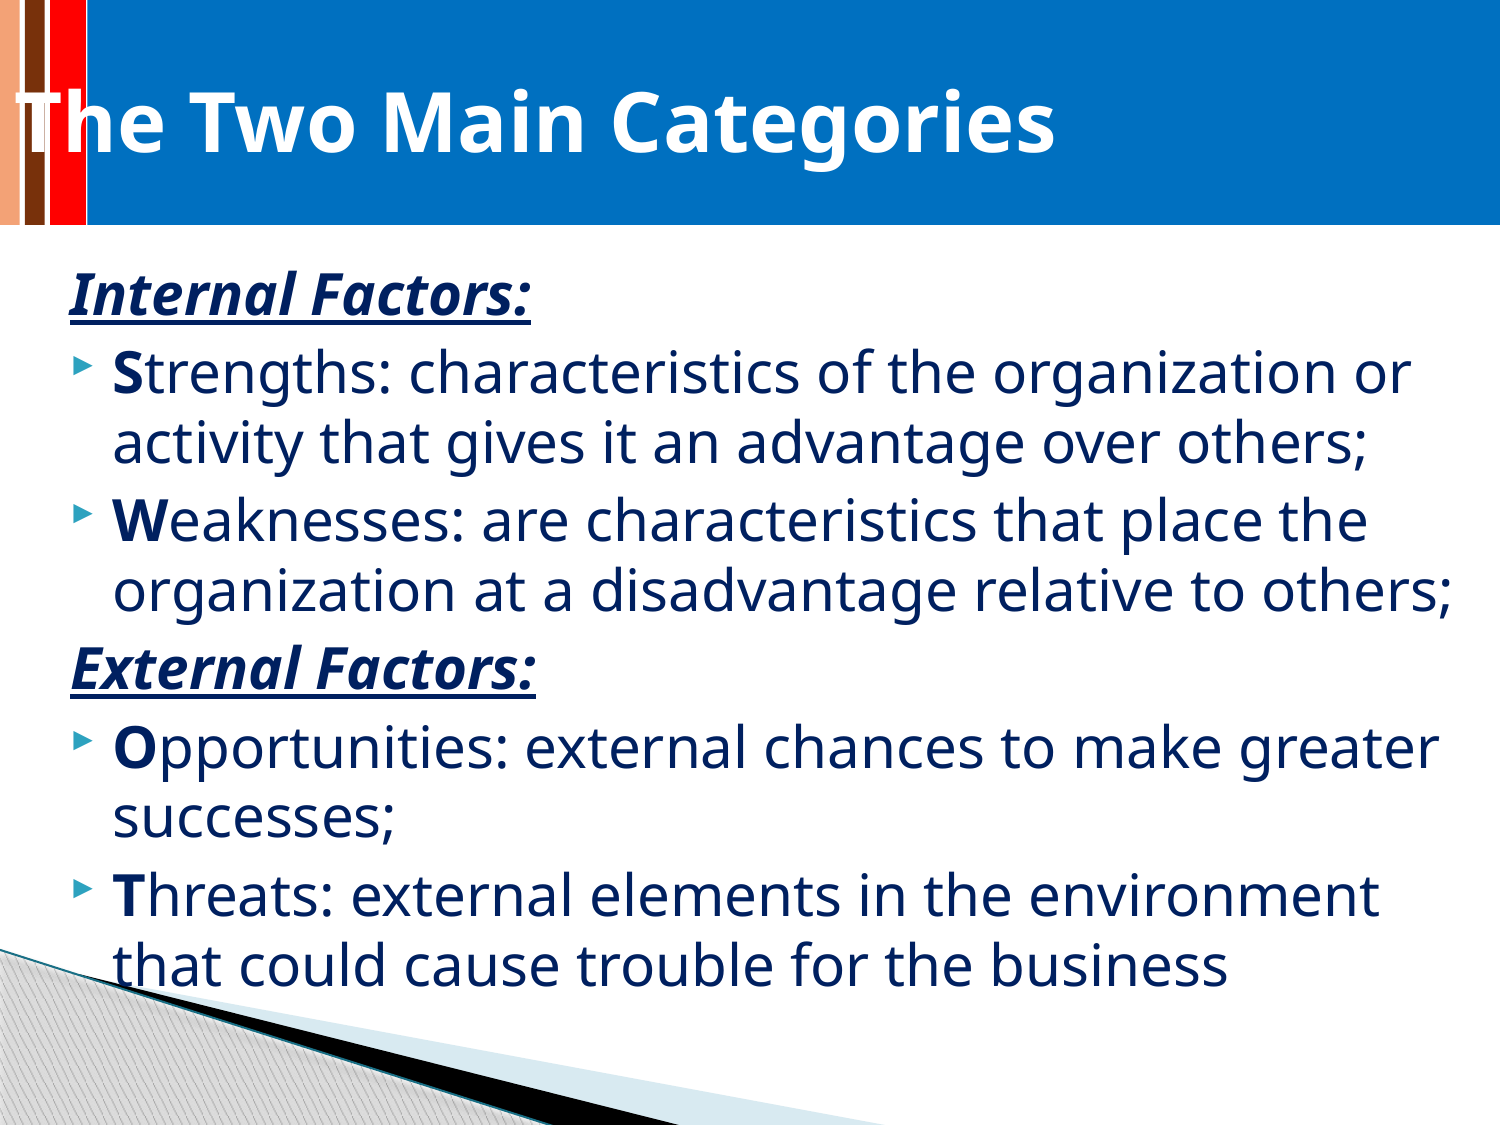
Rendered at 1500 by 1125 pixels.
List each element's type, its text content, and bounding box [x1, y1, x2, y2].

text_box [0, 0, 1500, 226]
list Internal Factors: Strengths: characteristics of the organization or activity that gives it an advantage over others; Weaknesses: are characteristics that place the organization at a disadvantage relative to others; External Factors: Opportunities: external chances to make greater successes; Threats: external elements in the environment that could cause trouble for the business [37, 249, 1500, 1063]
